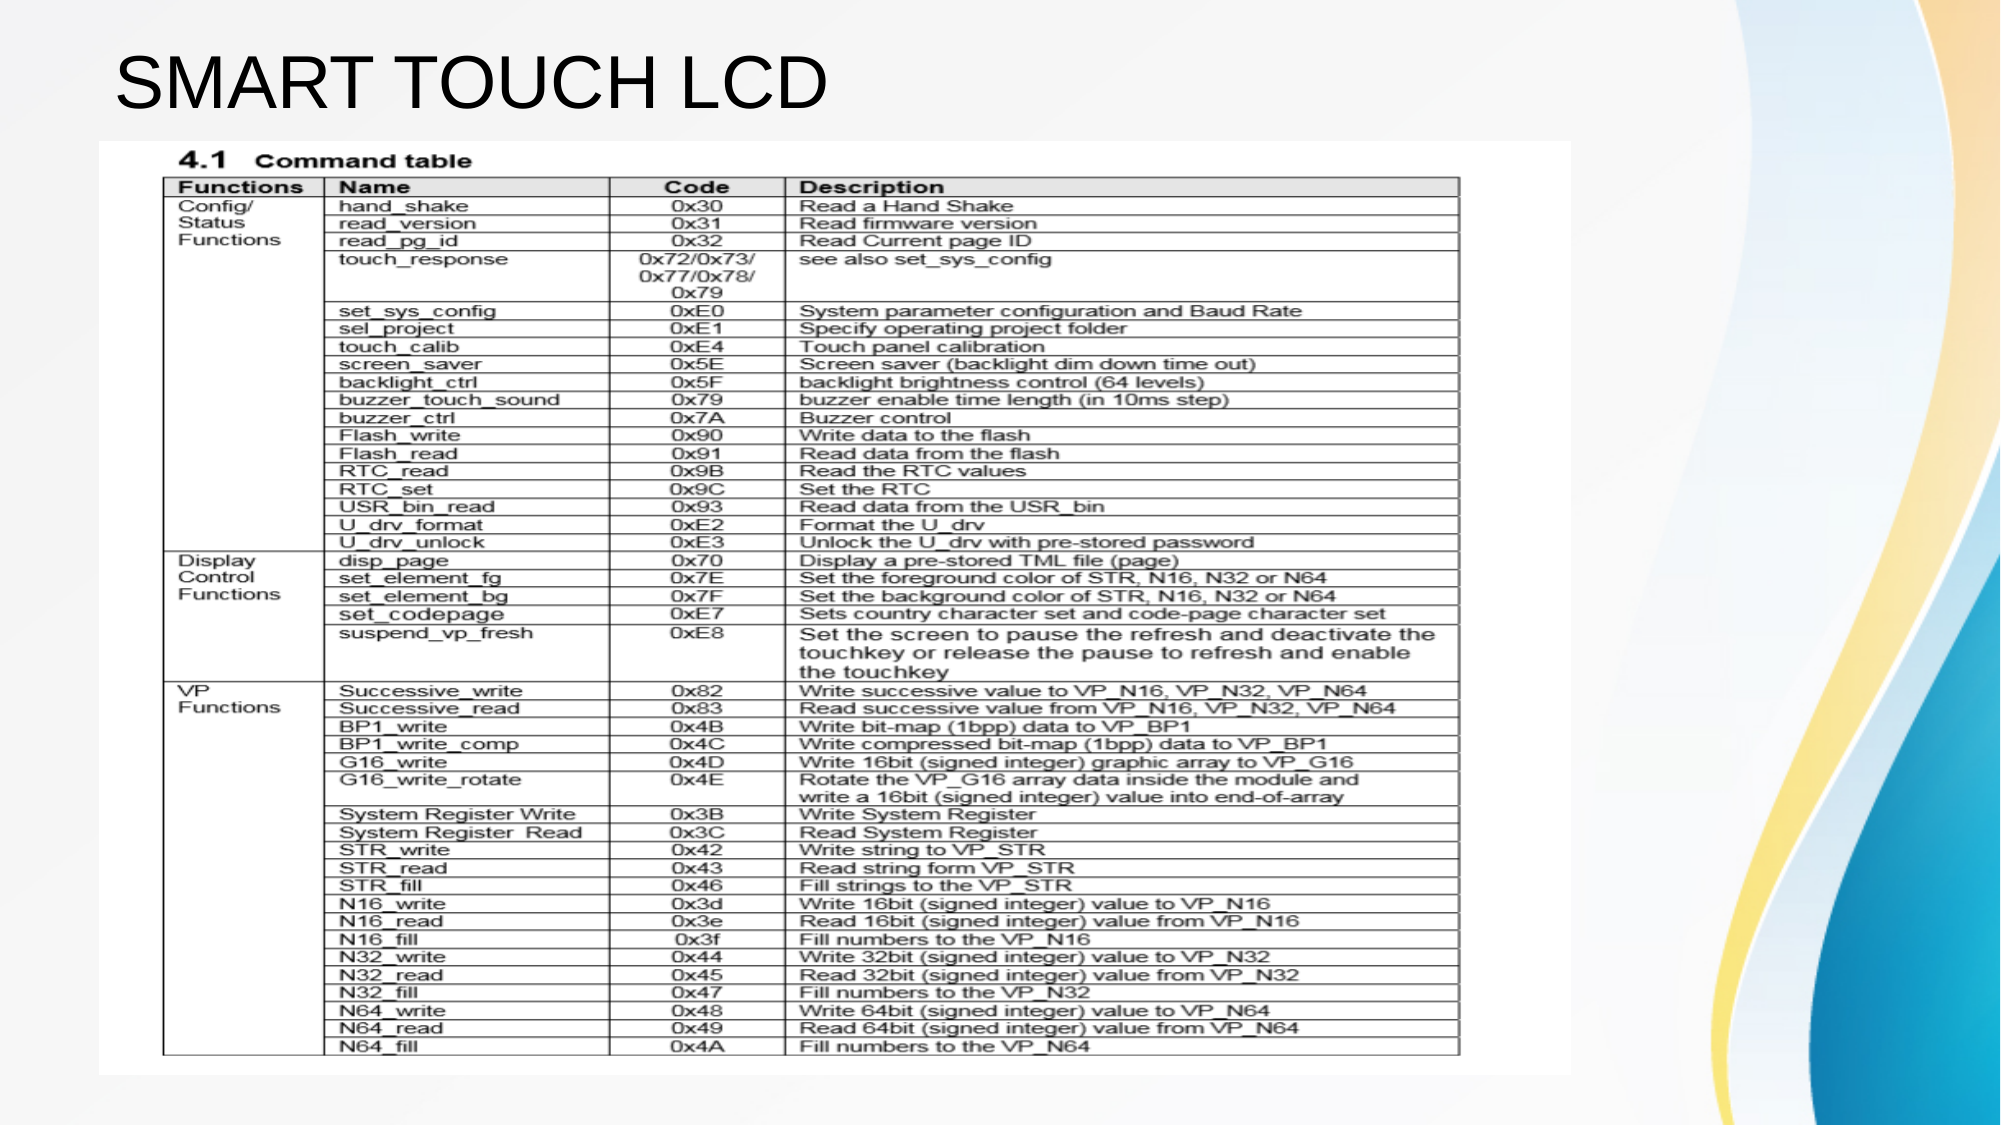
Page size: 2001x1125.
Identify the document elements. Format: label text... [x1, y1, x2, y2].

picture [0, 0, 2001, 1125]
title SMART TOUCH LCD [99, 30, 1901, 127]
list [99, 141, 1571, 1075]
